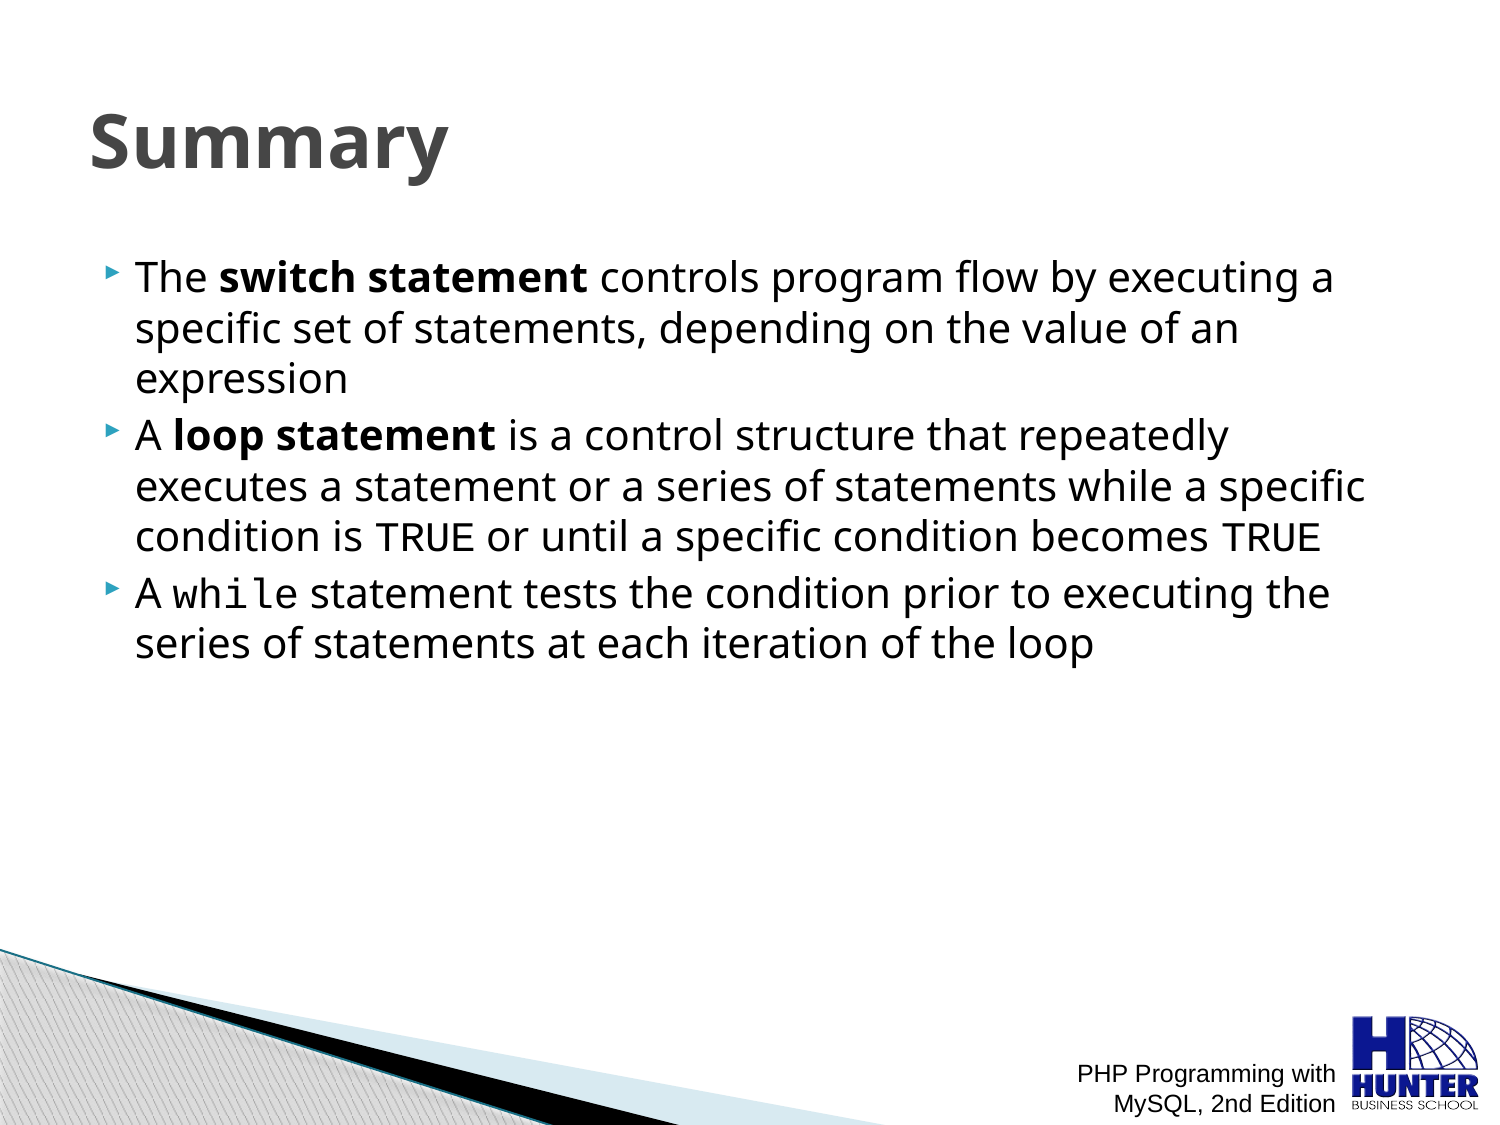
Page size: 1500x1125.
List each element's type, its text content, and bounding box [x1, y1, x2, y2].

picture [1352, 1016, 1479, 1111]
title Summary [75, 45, 1425, 233]
list The switch statement controls program flow by executing a specific set of statements, depending on the value of an expression A loop statement is a control structure that repeatedly executes a statement or a series of statements while a specific condition is TRUE or until a specific condition becomes TRUE A while statement tests the condition prior to executing the series of statements at each iteration of the loop [75, 243, 1425, 986]
footer PHP Programming with MySQL, 2nd Edition [1043, 1038, 1352, 1125]
